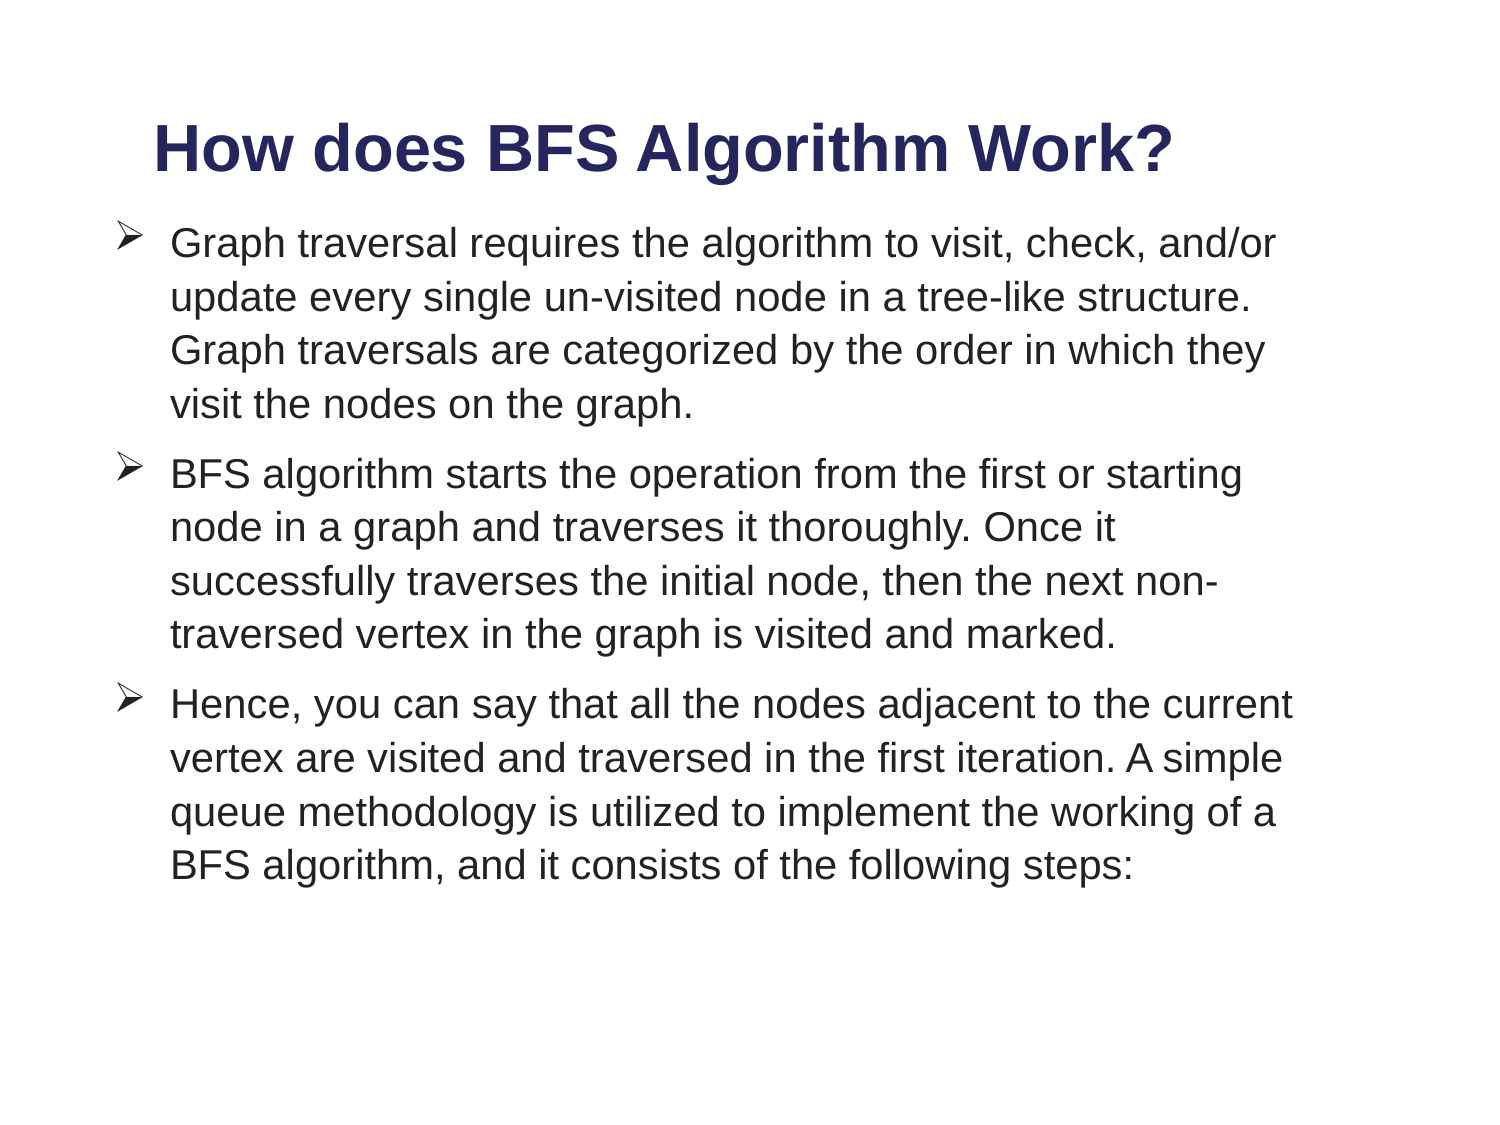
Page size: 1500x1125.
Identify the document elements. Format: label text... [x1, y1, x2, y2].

title How does BFS Algorithm Work? [153, 99, 1275, 212]
list Graph traversal requires the algorithm to visit, check, and/or update every single un-visited node in a tree-like structure. Graph traversals are categorized by the order in which they visit the nodes on the graph. BFS algorithm starts the operation from the first or starting node in a graph and traverses it thoroughly. Once it successfully traverses the initial node, then the next non-traversed vertex in the graph is visited and marked. Hence, you can say that all the nodes adjacent to the current vertex are visited and traversed in the first iteration. A simple queue methodology is utilized to implement the working of a BFS algorithm, and it consists of the following steps: [113, 212, 1315, 972]
